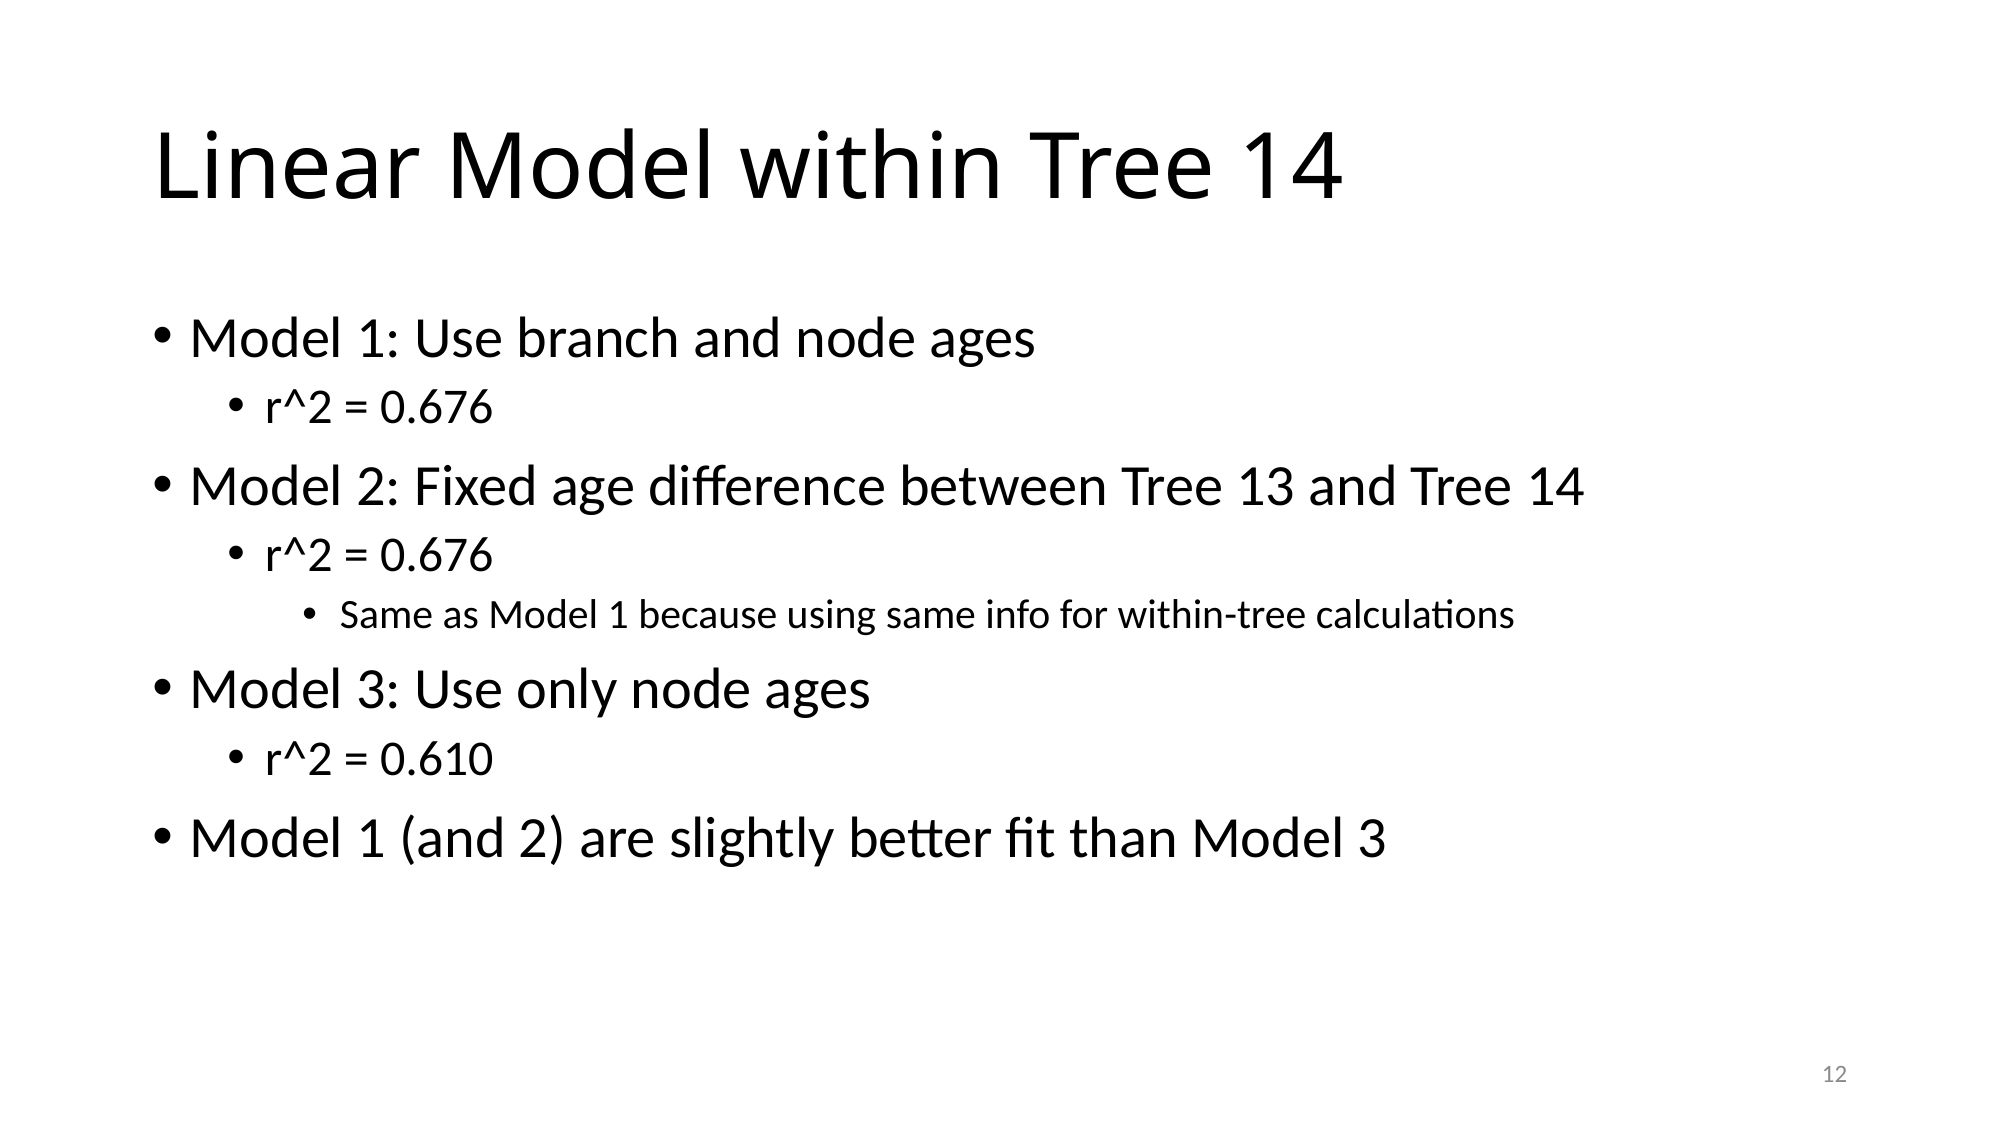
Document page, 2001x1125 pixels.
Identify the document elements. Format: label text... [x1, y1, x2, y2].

list Model 1: Use branch and node ages r^2 = 0.676 Model 2: Fixed age difference between Tree 13 and Tree 14 r^2 = 0.676 Same as Model 1 because using same info for within-tree calculations Model 3: Use only node ages r^2 = 0.610 Model 1 (and 2) are slightly better fit than Model 3 [137, 299, 1863, 1014]
slide_number 12 [1412, 1042, 1863, 1103]
title Linear Model within Tree 14 [137, 59, 1863, 278]
